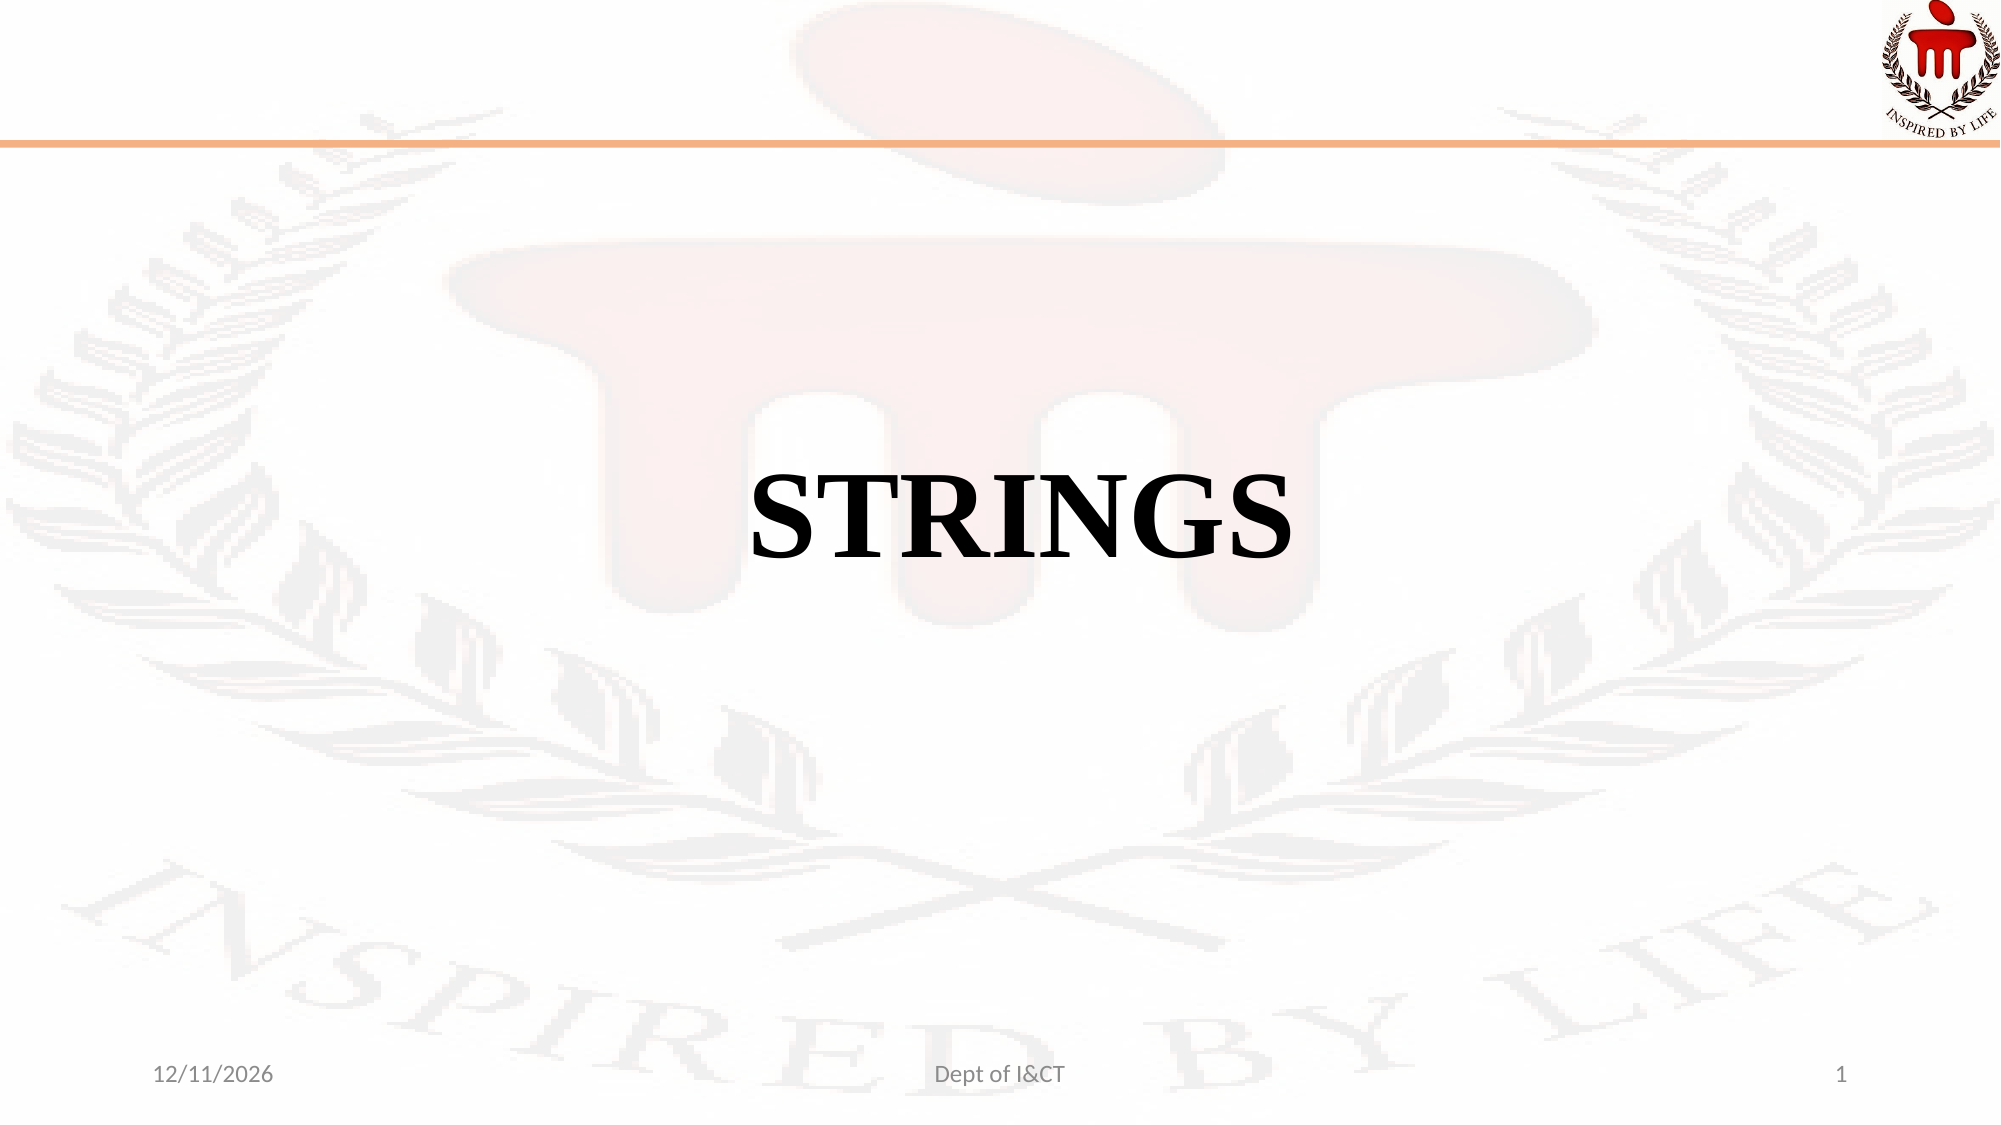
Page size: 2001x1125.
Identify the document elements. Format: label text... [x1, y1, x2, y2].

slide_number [137, 1042, 588, 1103]
footer Dept of I&CT [662, 1042, 1338, 1103]
picture [1882, 0, 2000, 140]
slide_number 1 [1412, 1042, 1863, 1103]
title STRINGS [271, 200, 1772, 593]
